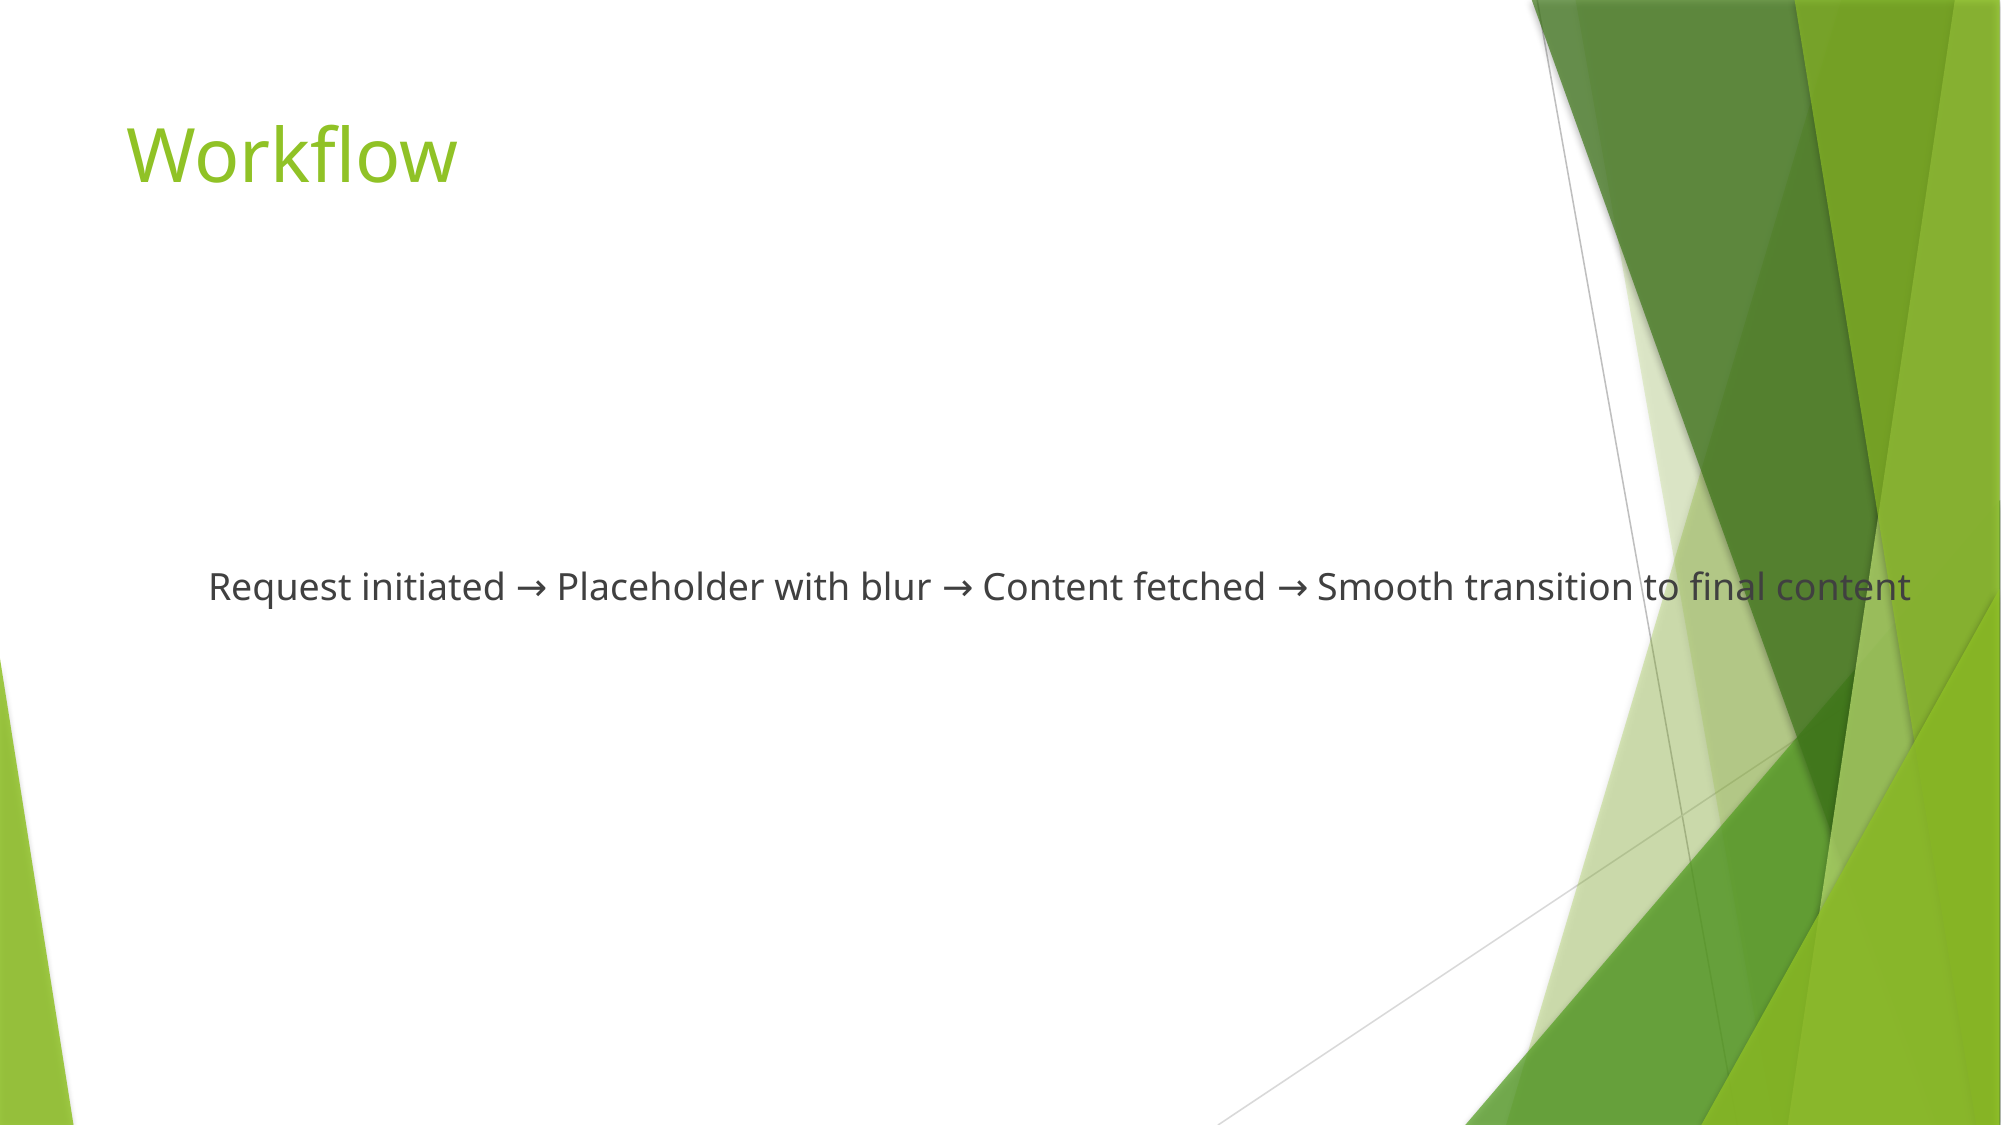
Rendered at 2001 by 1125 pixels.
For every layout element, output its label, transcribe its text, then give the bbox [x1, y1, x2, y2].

list Request initiated → Placeholder with blur → Content fetched → Smooth transition to final content [193, 108, 2000, 745]
title Workflow [111, 99, 1522, 317]
